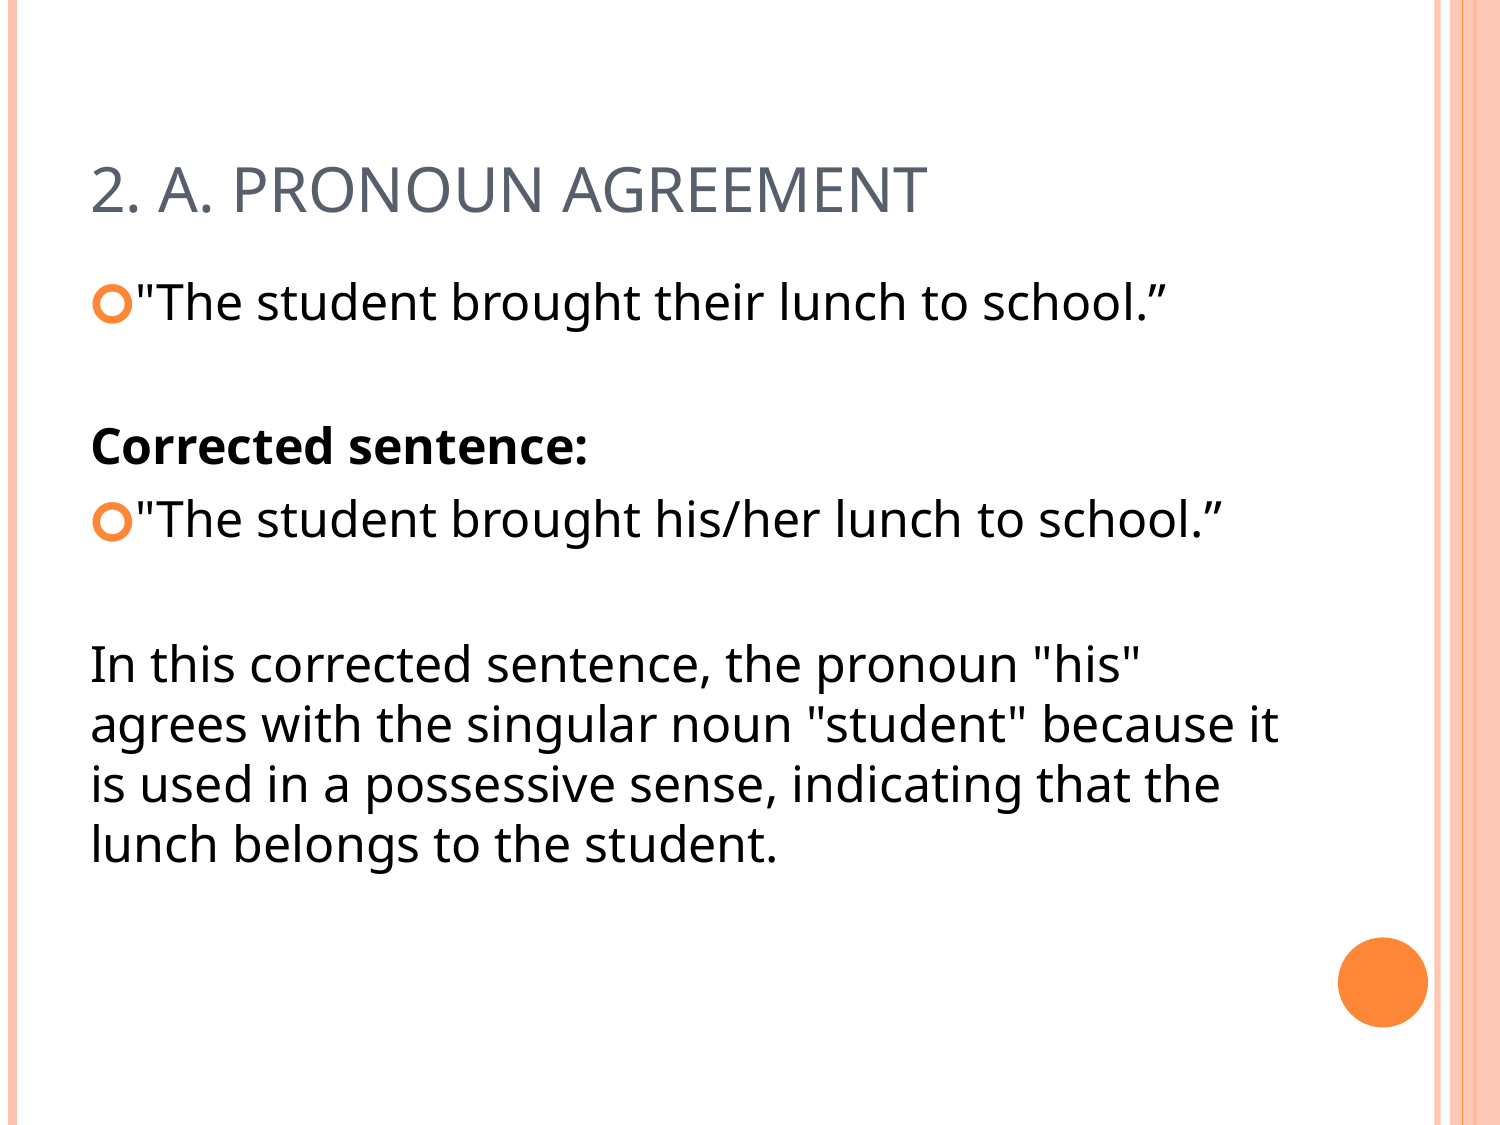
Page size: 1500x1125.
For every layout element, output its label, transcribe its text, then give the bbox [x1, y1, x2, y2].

list "The student brought their lunch to school.” Corrected sentence: "The student brought his/her lunch to school.” In this corrected sentence, the pronoun "his" agrees with the singular noun "student" because it is used in a possessive sense, indicating that the lunch belongs to the student. [75, 262, 1300, 1062]
title 2. A. Pronoun agreement [75, 45, 1300, 233]
